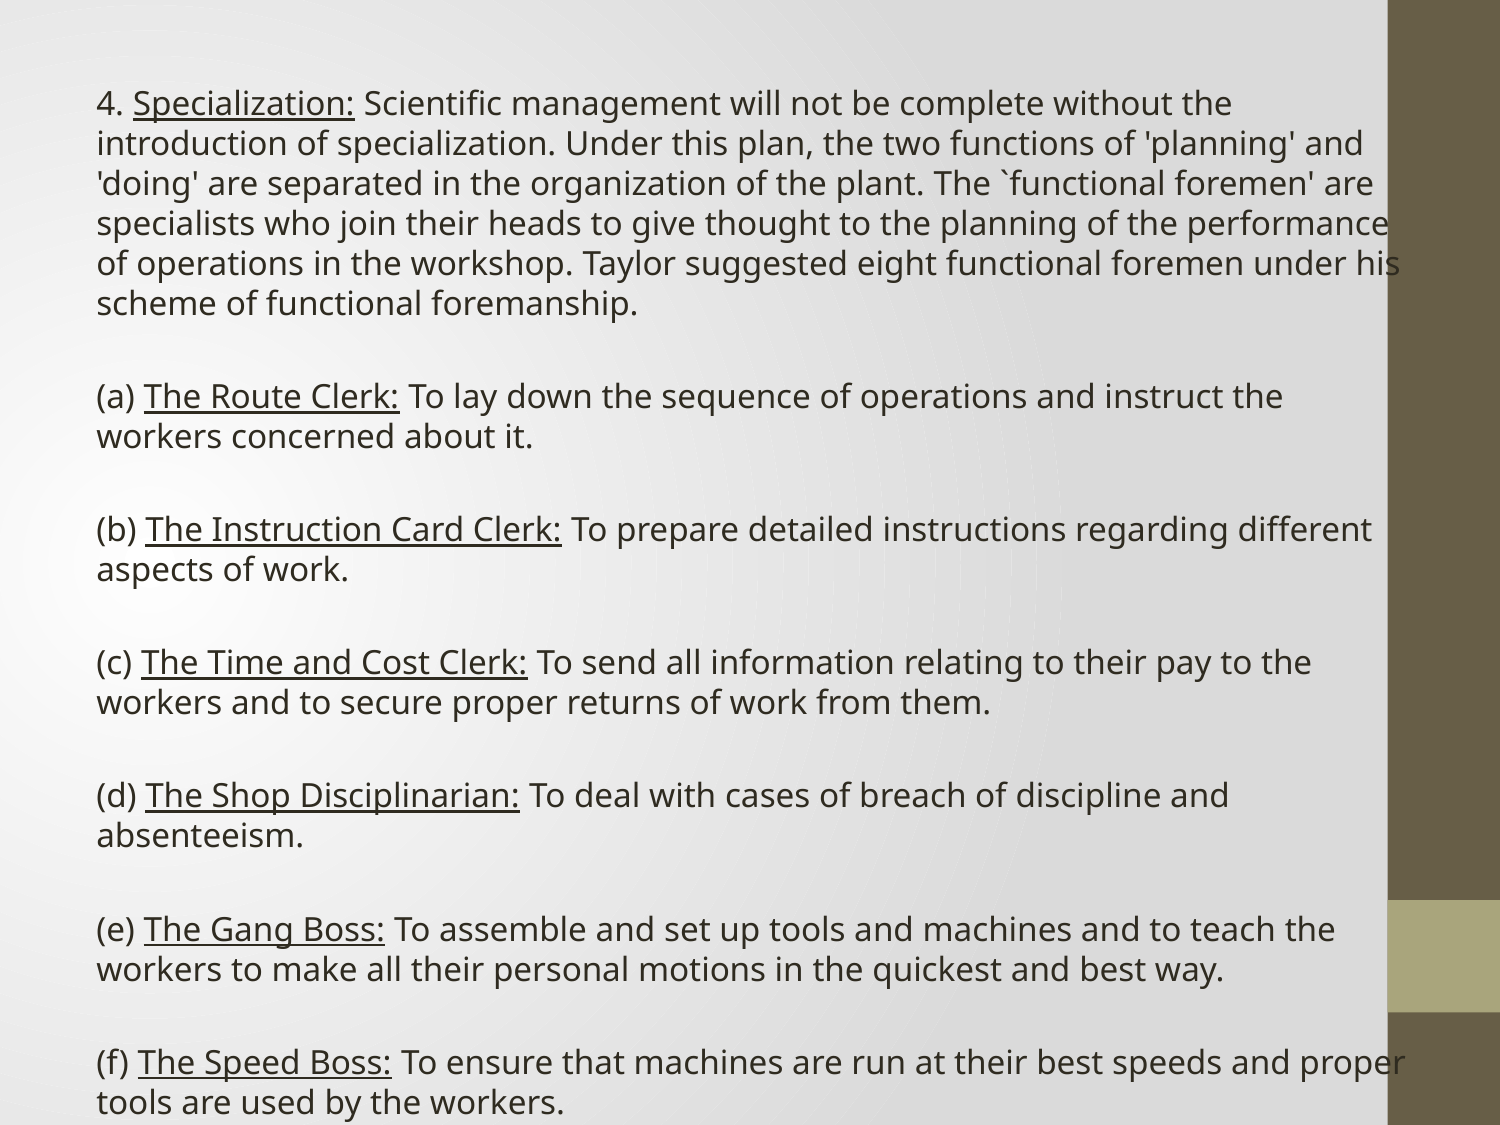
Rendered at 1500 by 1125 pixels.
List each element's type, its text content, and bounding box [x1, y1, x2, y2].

list 4. Specialization: Scientific management will not be complete without the introduction of specialization. Under this plan, the two functions of 'planning' and 'doing' are separated in the organization of the plant. The `functional foremen' are specialists who join their heads to give thought to the planning of the performance of operations in the workshop. Taylor suggested eight functional foremen under his scheme of functional foremanship. (a) The Route Clerk: To lay down the sequence of operations and instruct the workers concerned about it. (b) The Instruction Card Clerk: To prepare detailed instructions regarding different aspects of work. (c) The Time and Cost Clerk: To send all information relating to their pay to the workers and to secure proper returns of work from them. (d) The Shop Disciplinarian: To deal with cases of breach of discipline and absenteeism. (e) The Gang Boss: To assemble and set up tools and machines and to teach the workers to make all their personal motions in the quickest and best way. (f) The Speed Boss: To ensure that machines are run at their best speeds and proper tools are used by the workers. [62, 75, 1425, 1005]
